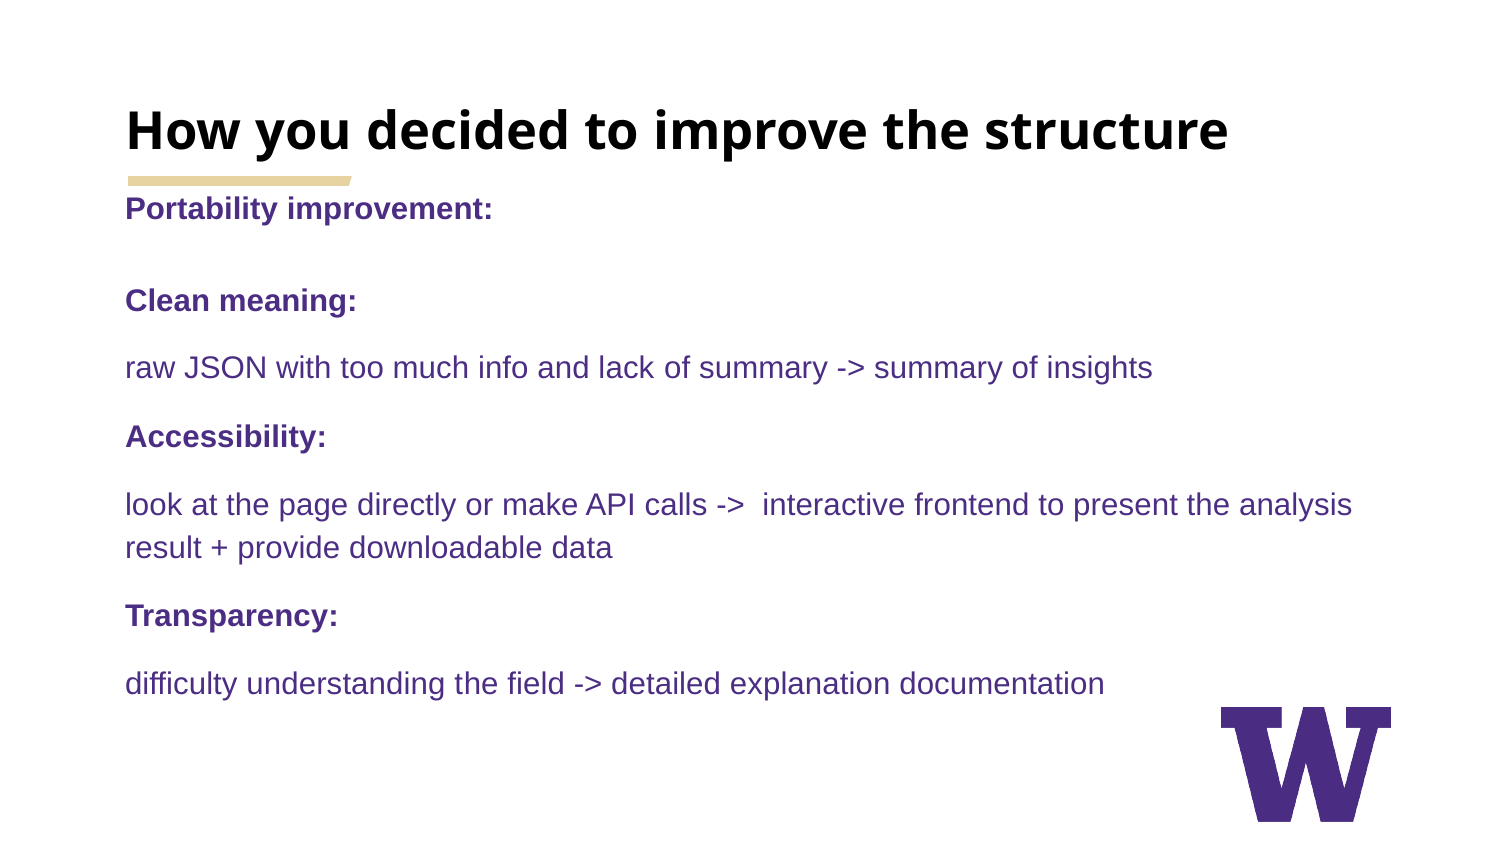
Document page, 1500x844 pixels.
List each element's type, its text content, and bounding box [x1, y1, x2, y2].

text_box Clean meaning: raw JSON with too much info and lack of summary -> summary of insights Accessibility: look at the page directly or make API calls -> interactive frontend to present the analysis result + provide downloadable data Transparency: difficulty understanding the field -> detailed explanation documentation [110, 266, 1405, 743]
picture [1221, 743, 1391, 822]
title How you decided to improve the structure [110, 45, 1453, 168]
text_box Portability improvement: [110, 167, 1405, 241]
